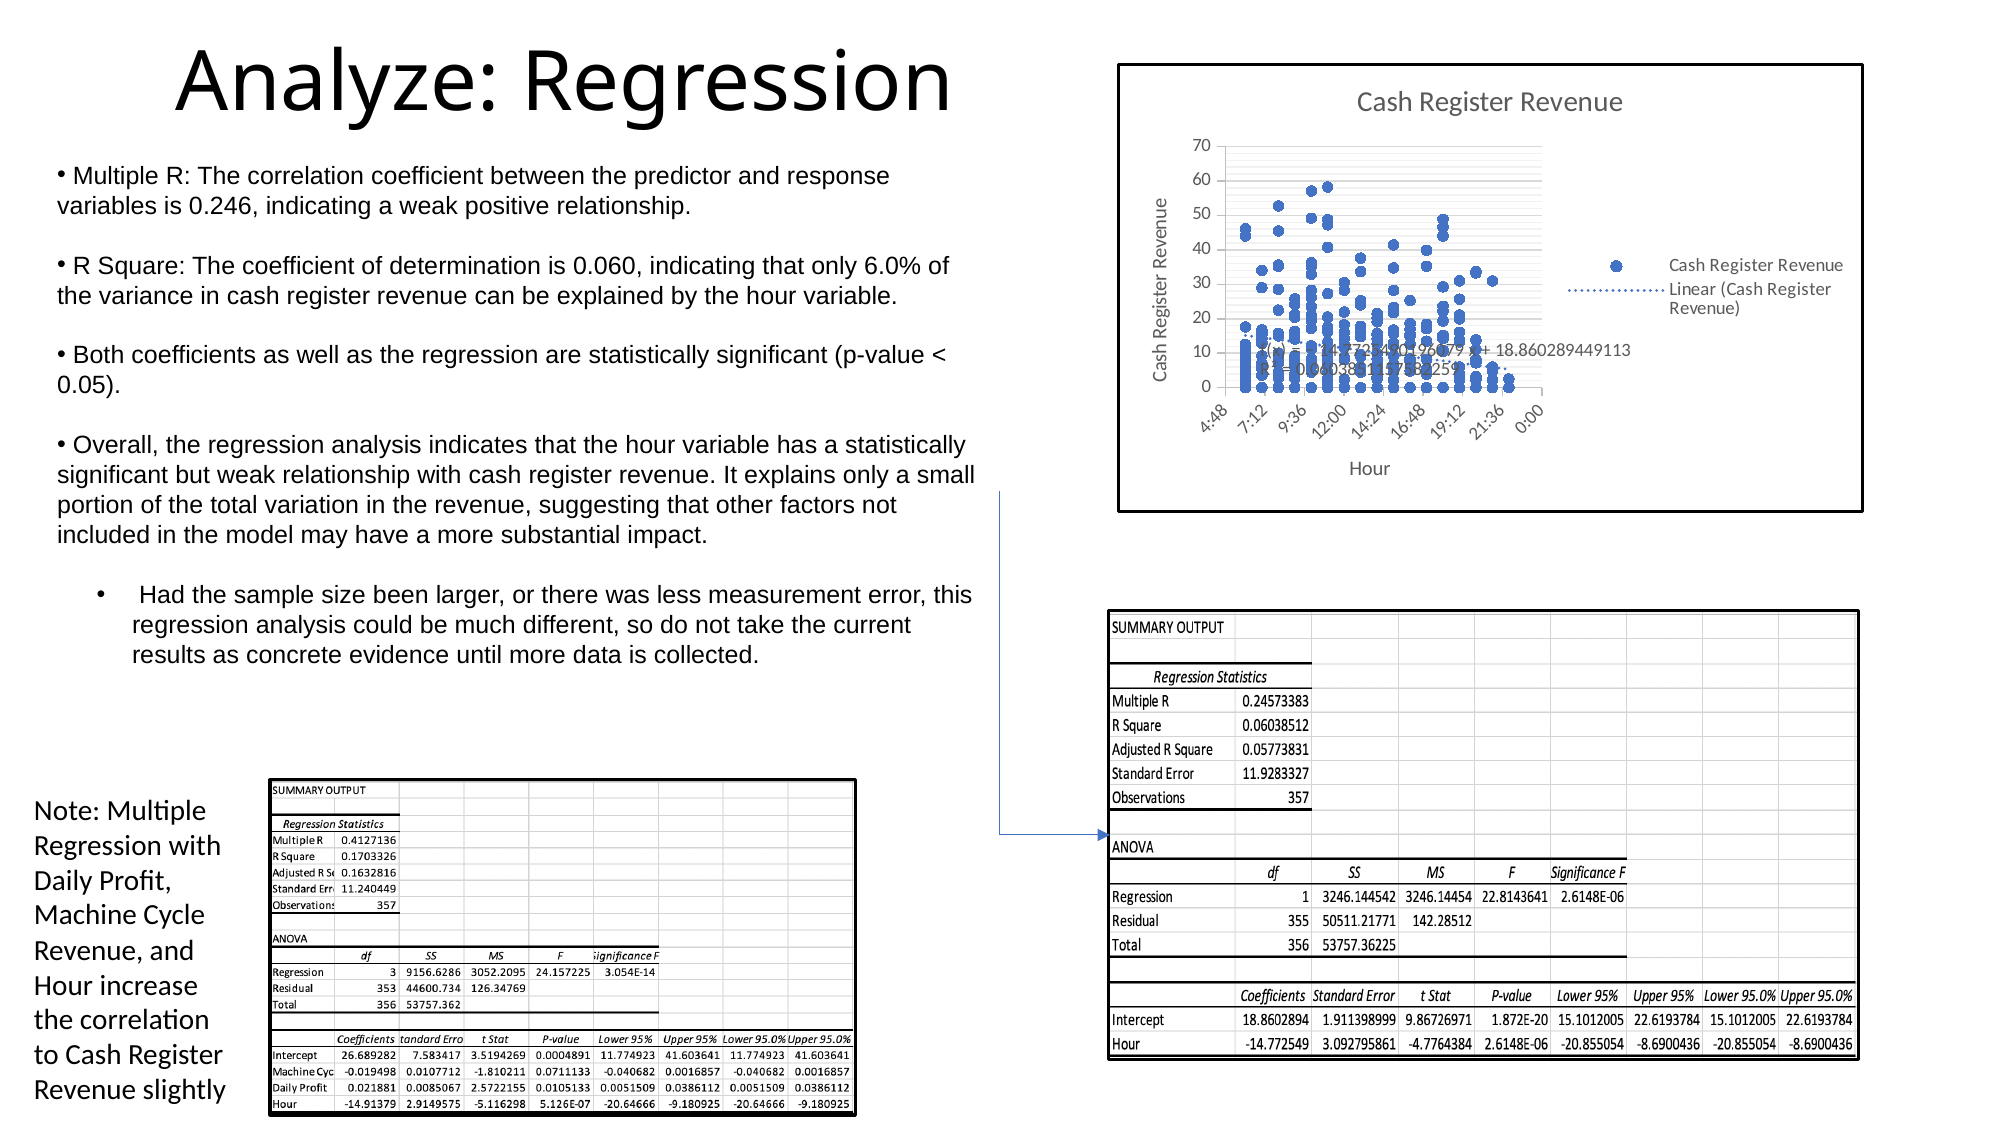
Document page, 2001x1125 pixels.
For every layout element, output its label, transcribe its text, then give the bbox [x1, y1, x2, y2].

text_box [883, 608, 1227, 719]
text_box Multiple R: The correlation coefficient between the predictor and response variables is 0.246, indicating a weak positive relationship. R Square: The coefficient of determination is 0.060, indicating that only 6.0% of the variance in cash register revenue can be explained by the hour variable. Both coefficients as well as the regression are statistically significant (p-value < 0.05). Overall, the regression analysis indicates that the hour variable has a statistically significant but weak relationship with cash register revenue. It explains only a small portion of the total variation in the revenue, suggesting that other factors not included in the model may have a more substantial impact. Had the sample size been larger, or there was less measurement error, this regression analysis could be much different, so do not take the current results as concrete evidence until more data is collected. [42, 152, 1000, 736]
text_box Note: Multiple Regression with Daily Profit, Machine Cycle Revenue, and Hour increase the correlation to Cash Register Revenue slightly [19, 783, 244, 1125]
picture [1110, 611, 1858, 1058]
picture [271, 781, 854, 1114]
text_box Analyze: Regression [160, 0, 1840, 167]
chart [1116, 62, 1864, 513]
